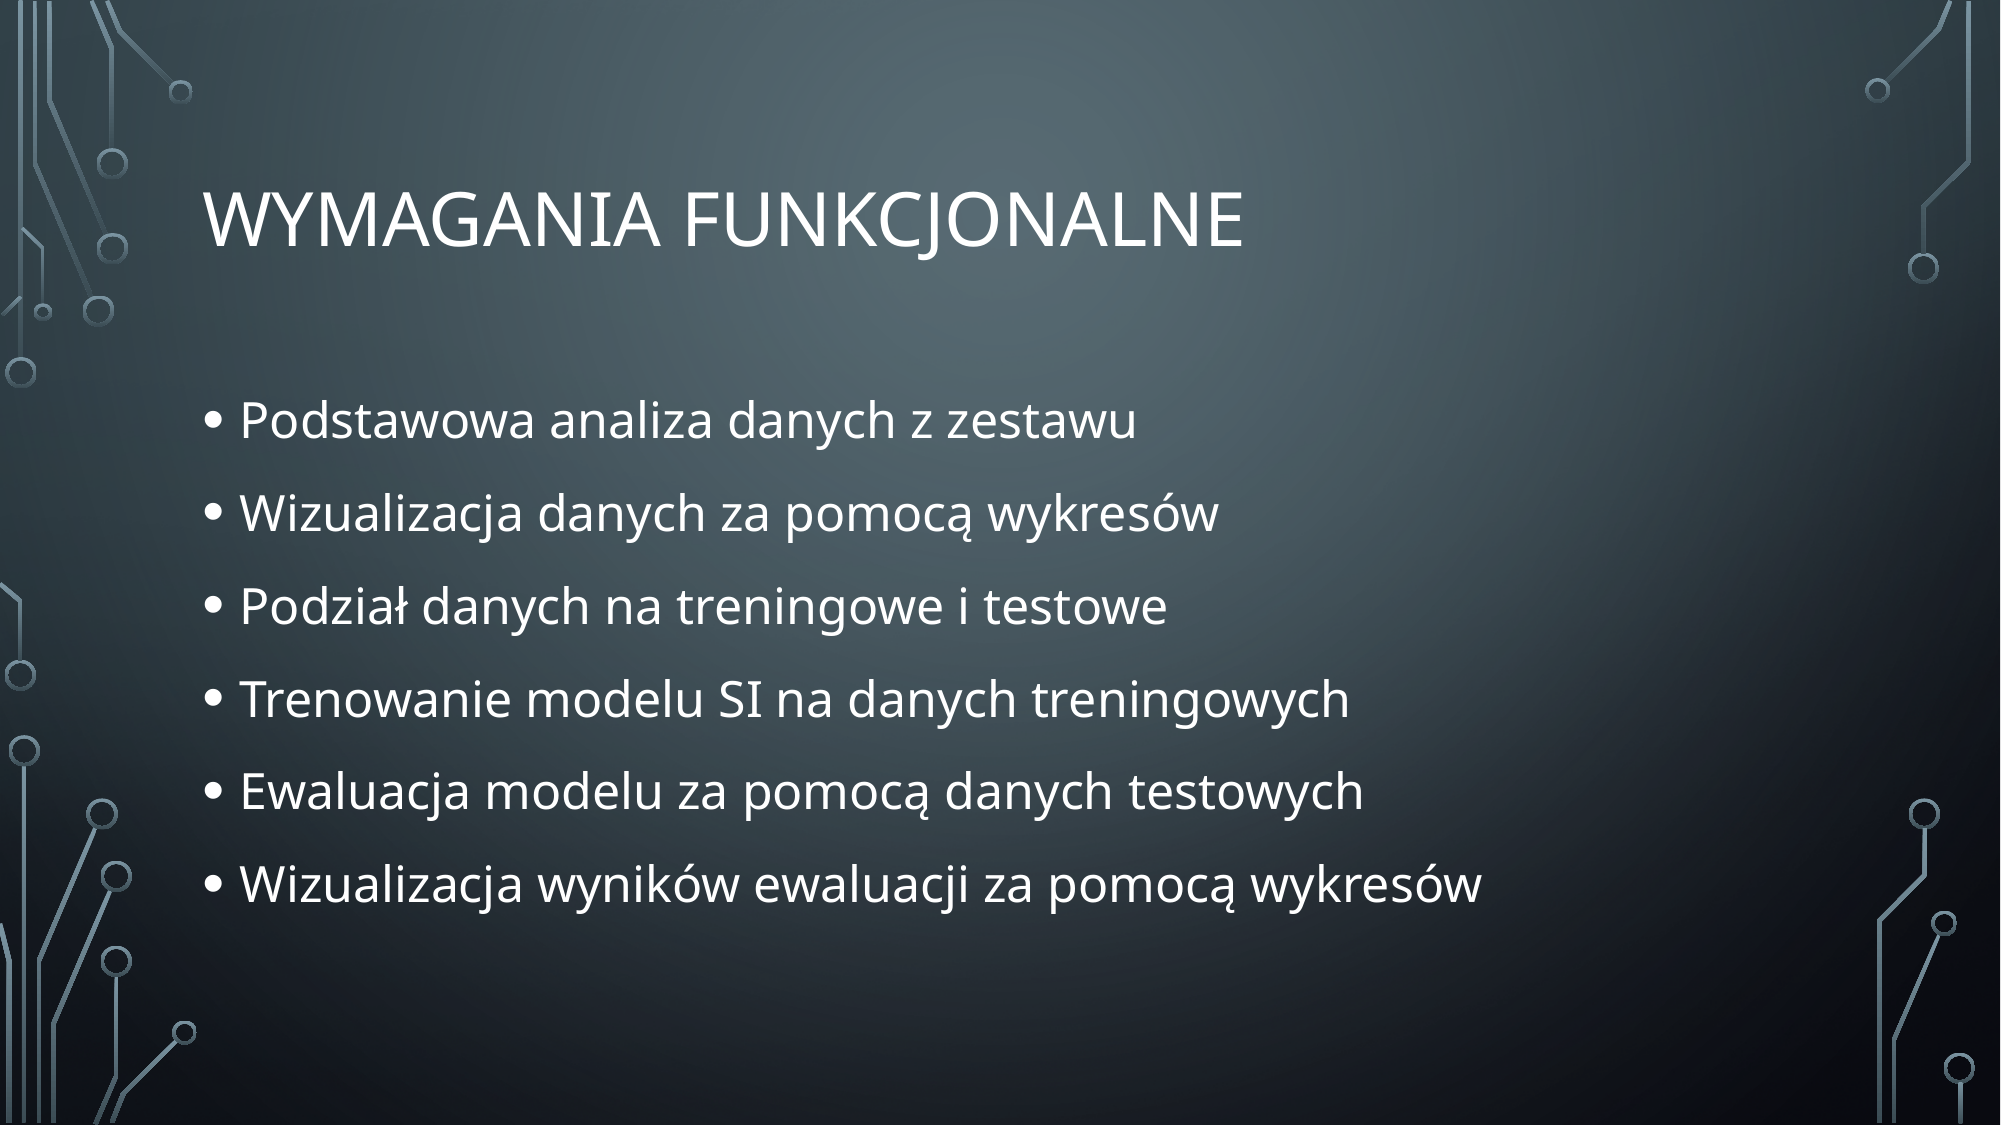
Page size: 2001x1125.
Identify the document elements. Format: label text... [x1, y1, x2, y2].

list Podstawowa analiza danych z zestawu Wizualizacja danych za pomocą wykresów Podział danych na treningowe i testowe Trenowanie modelu SI na danych treningowych Ewaluacja modelu za pomocą danych testowych Wizualizacja wyników ewaluacji za pomocą wykresów [187, 369, 1813, 950]
title WYMAGANIA FUNKCJOnalne [187, 101, 1813, 344]
